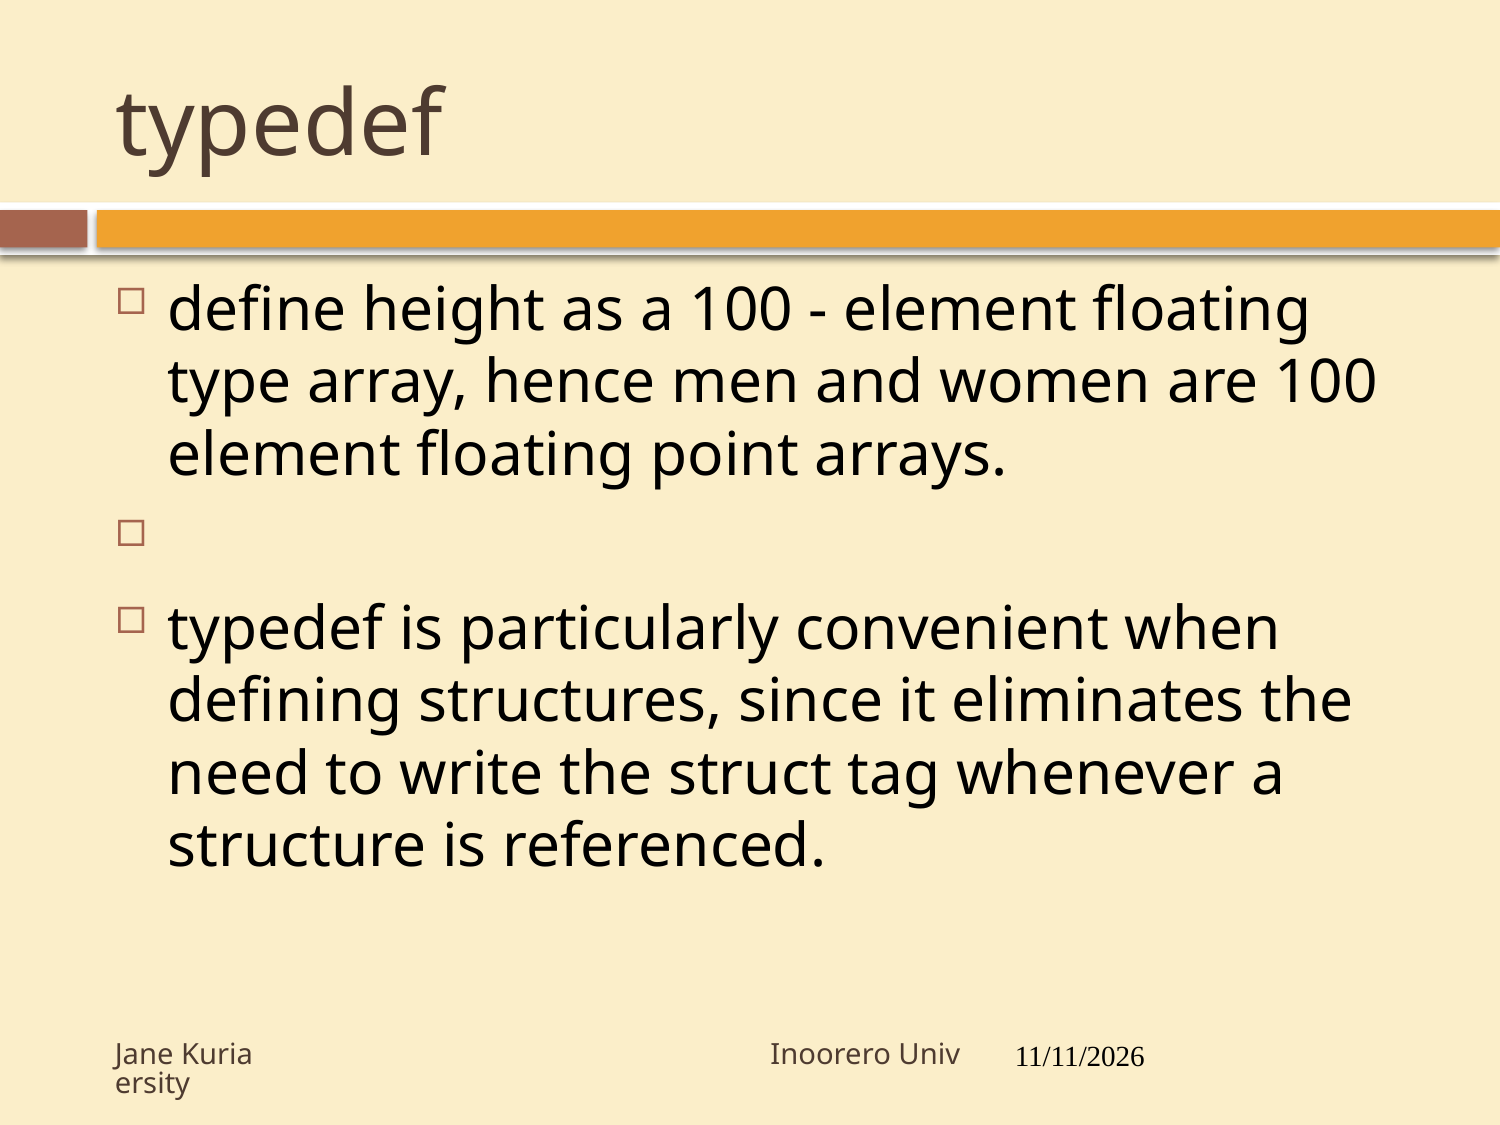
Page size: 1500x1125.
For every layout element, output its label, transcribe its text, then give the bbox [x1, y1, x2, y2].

slide_number 30 [0, 208, 88, 249]
footer Jane Kuria Inoorero University [99, 1024, 990, 1085]
list define height as a 100 - element floating type array, hence men and women are 100 element floating point arrays. typedef is particularly convenient when defining structures, since it eliminates the need to write the struct tag whenever a structure is referenced. [100, 262, 1438, 1000]
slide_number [999, 1025, 1438, 1085]
title typedef [100, 37, 1438, 200]
